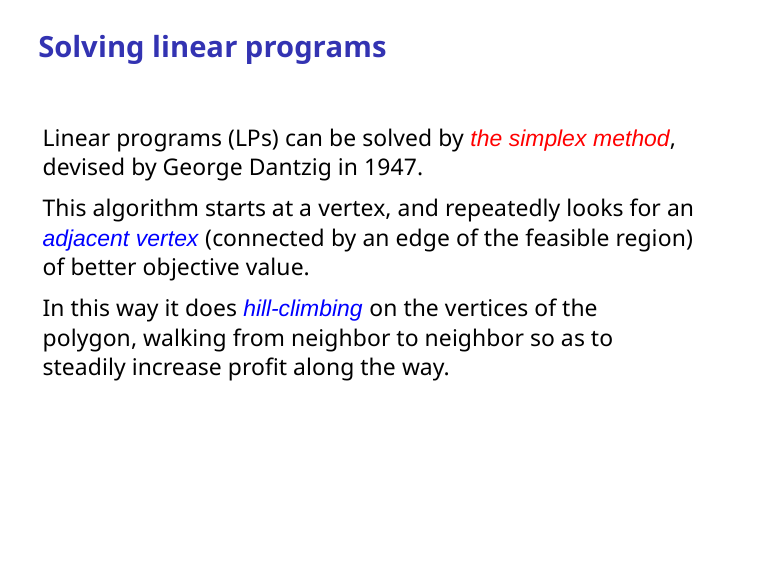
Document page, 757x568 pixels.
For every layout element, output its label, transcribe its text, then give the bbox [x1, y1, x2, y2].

title Solving linear programs [36, 33, 757, 129]
list Linear programs (LPs) can be solved by the simplex method, devised by George Dantzig in 1947. This algorithm starts at a vertex, and repeatedly looks for an adjacent vertex (connected by an edge of the feasible region) of better objective value. In this way it does hill-climbing on the vertices of the polygon, walking from neighbor to neighbor so as to steadily increase profit along the way. [40, 121, 716, 436]
